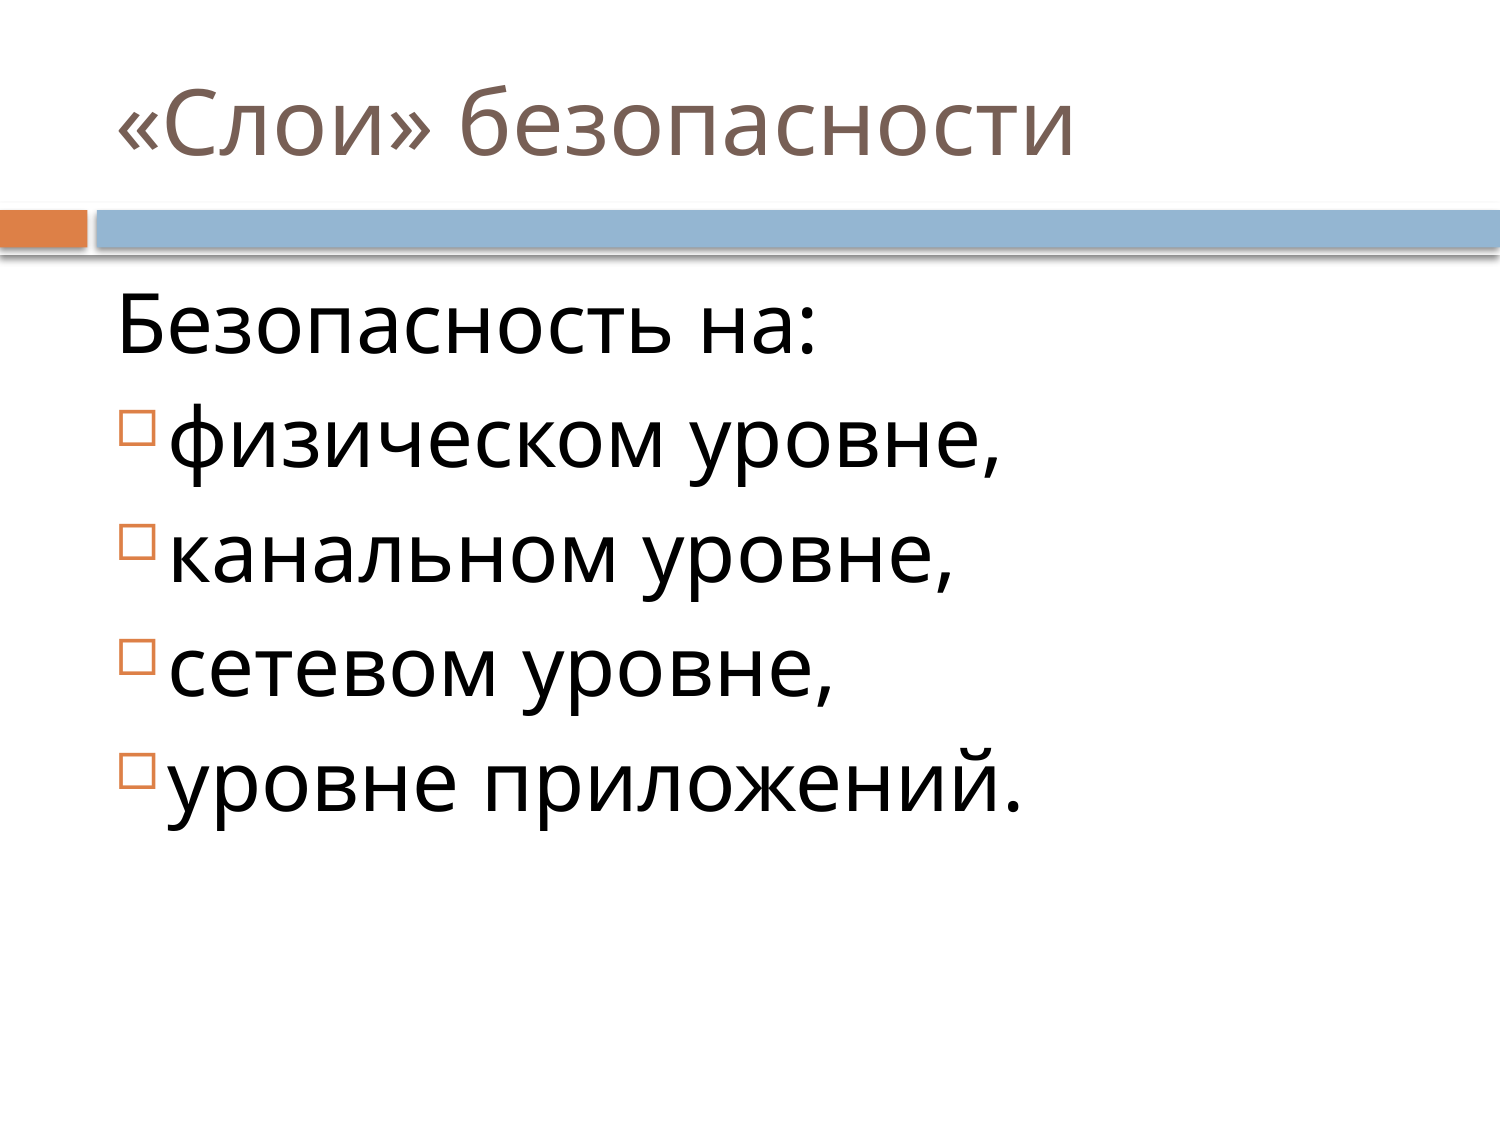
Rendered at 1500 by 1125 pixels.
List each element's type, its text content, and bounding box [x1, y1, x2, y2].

title «Слои» безопасности [100, 37, 1438, 200]
list Безопасность на: физическом уровне, канальном уровне, сетевом уровне, уровне приложений. [100, 262, 1438, 1000]
